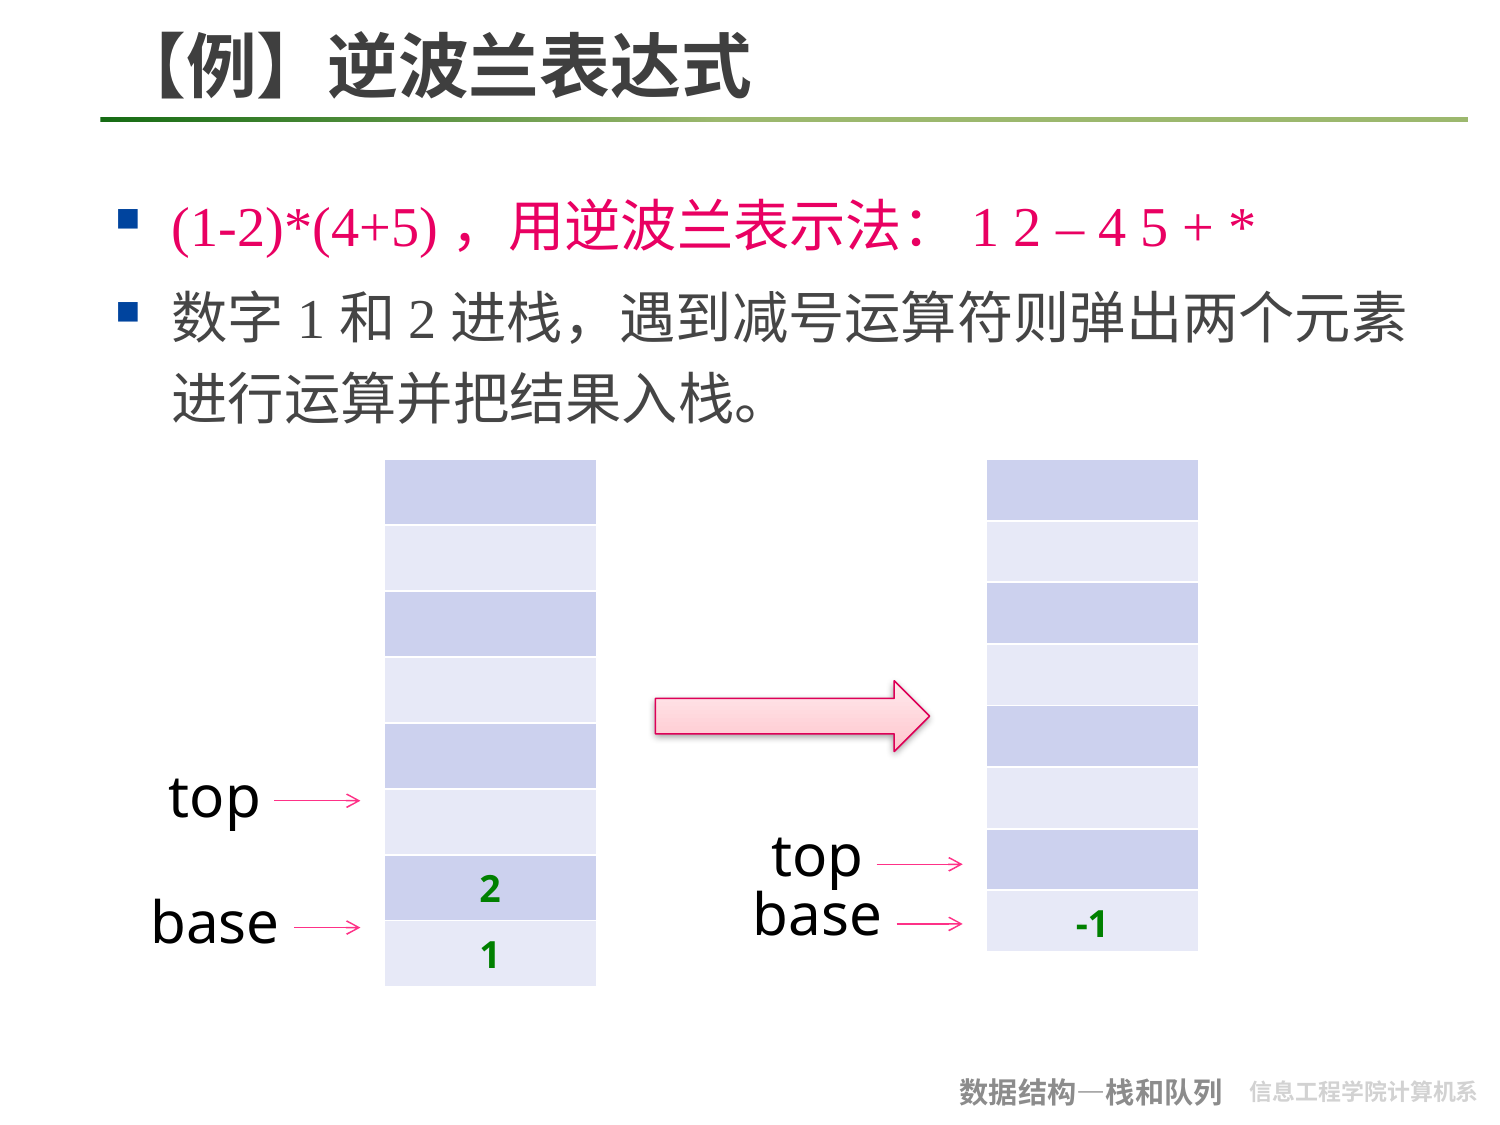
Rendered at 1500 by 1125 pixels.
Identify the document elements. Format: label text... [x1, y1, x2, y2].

table_cell 1 [385, 921, 596, 986]
table_header [987, 460, 1198, 520]
table_cell [987, 583, 1198, 643]
table_cell -1 [987, 891, 1198, 951]
table_cell [385, 790, 596, 854]
title 【例】逆波兰表达式 [100, 19, 1463, 115]
table_cell [385, 724, 596, 788]
table_cell [987, 522, 1198, 581]
table_cell [987, 830, 1198, 889]
list (1-2)*(4+5)，用逆波兰表示法：1 2 – 4 5 + * 数字1和2进栈，遇到减号运算符则弹出两个元素进行运算并把结果入栈。 [100, 169, 1470, 1035]
table_cell [385, 658, 596, 722]
table_cell [385, 526, 596, 590]
table_header [385, 460, 596, 524]
table_cell 2 [385, 856, 596, 920]
table_cell [987, 645, 1198, 705]
text_box [654, 680, 931, 753]
table_cell [987, 706, 1198, 766]
text_box base [738, 869, 897, 955]
text_box top [154, 751, 276, 837]
text_box base [135, 877, 295, 963]
text_box top [756, 810, 879, 896]
table_cell [987, 768, 1198, 828]
table_cell [385, 592, 596, 656]
